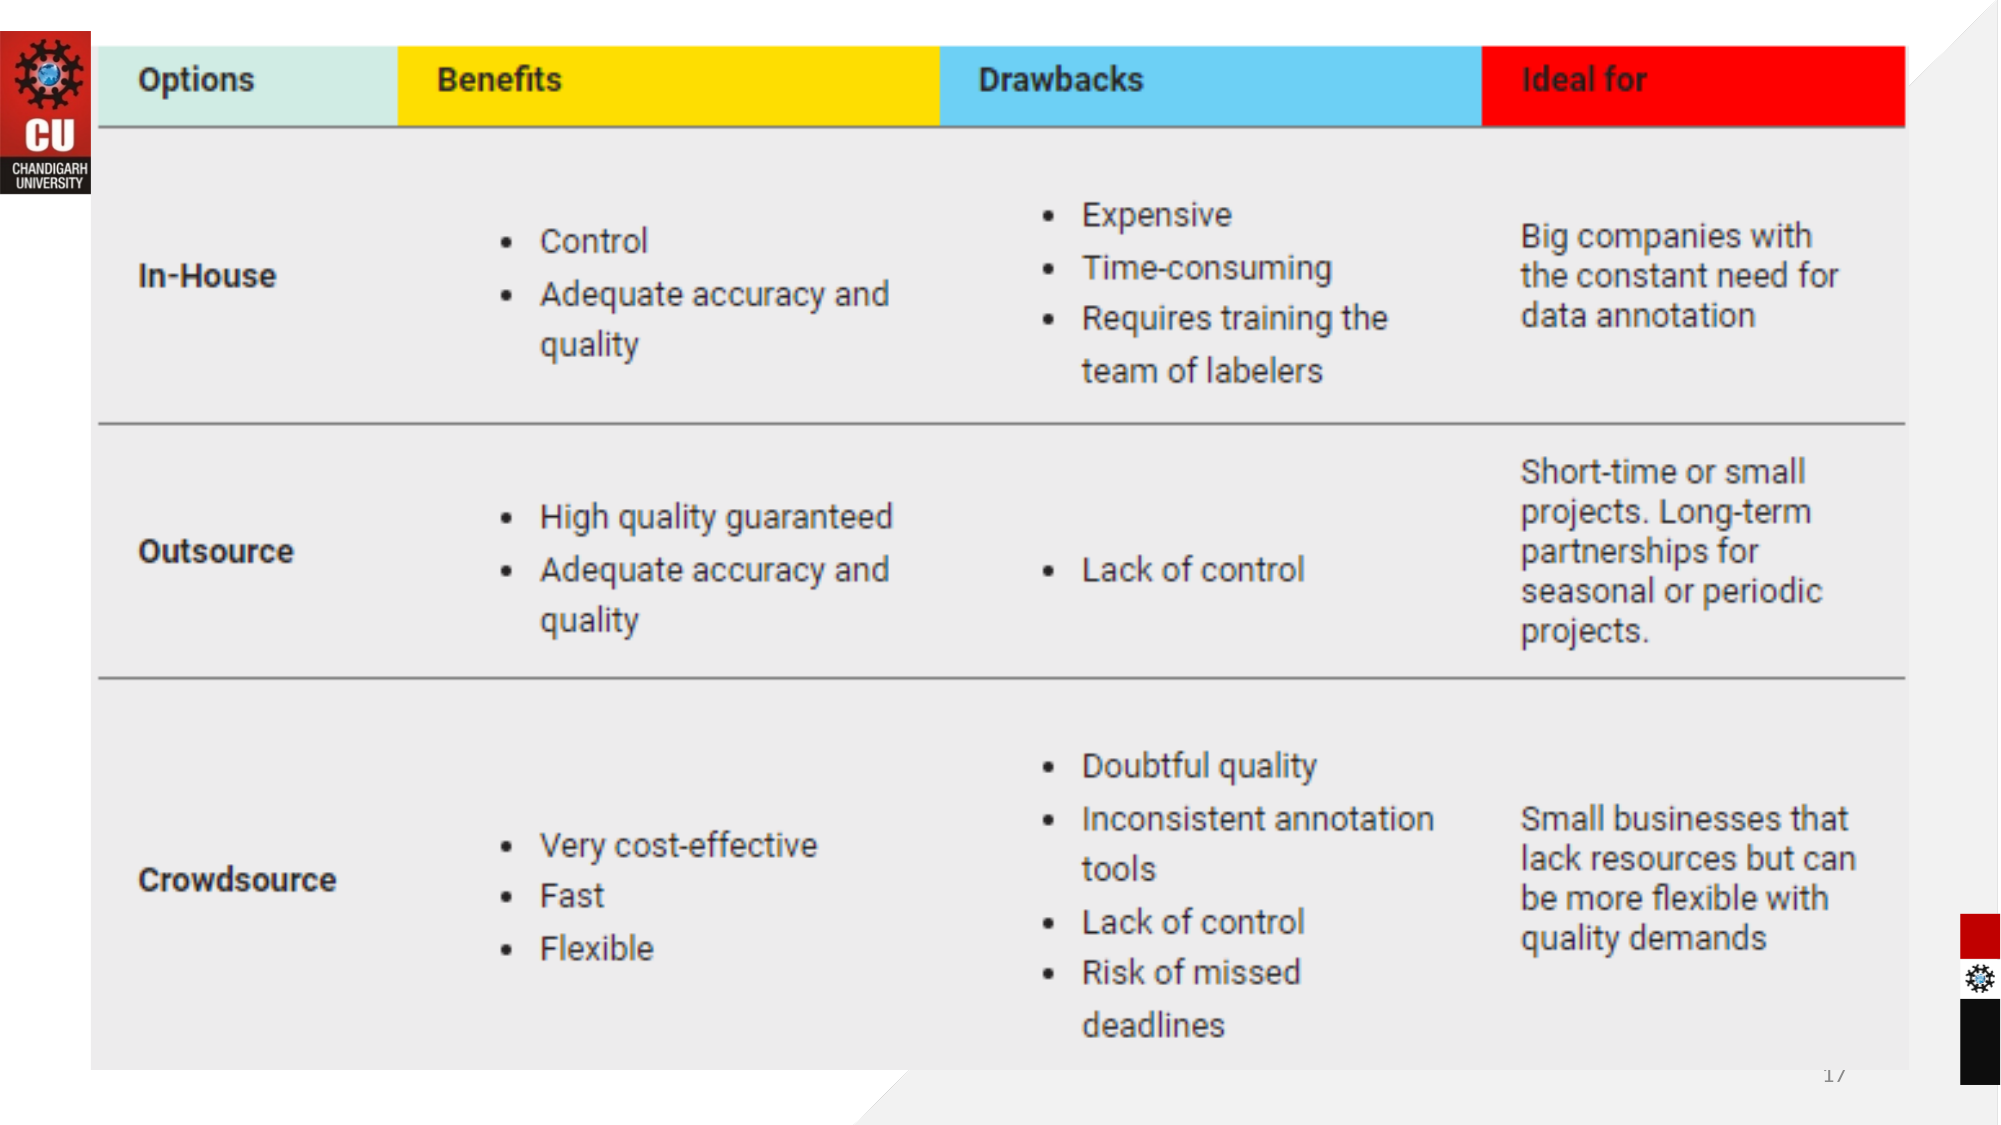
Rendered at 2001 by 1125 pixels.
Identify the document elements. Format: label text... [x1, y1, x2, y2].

slide_number 17 [1412, 1070, 1863, 1103]
picture [0, 0, 2001, 1125]
